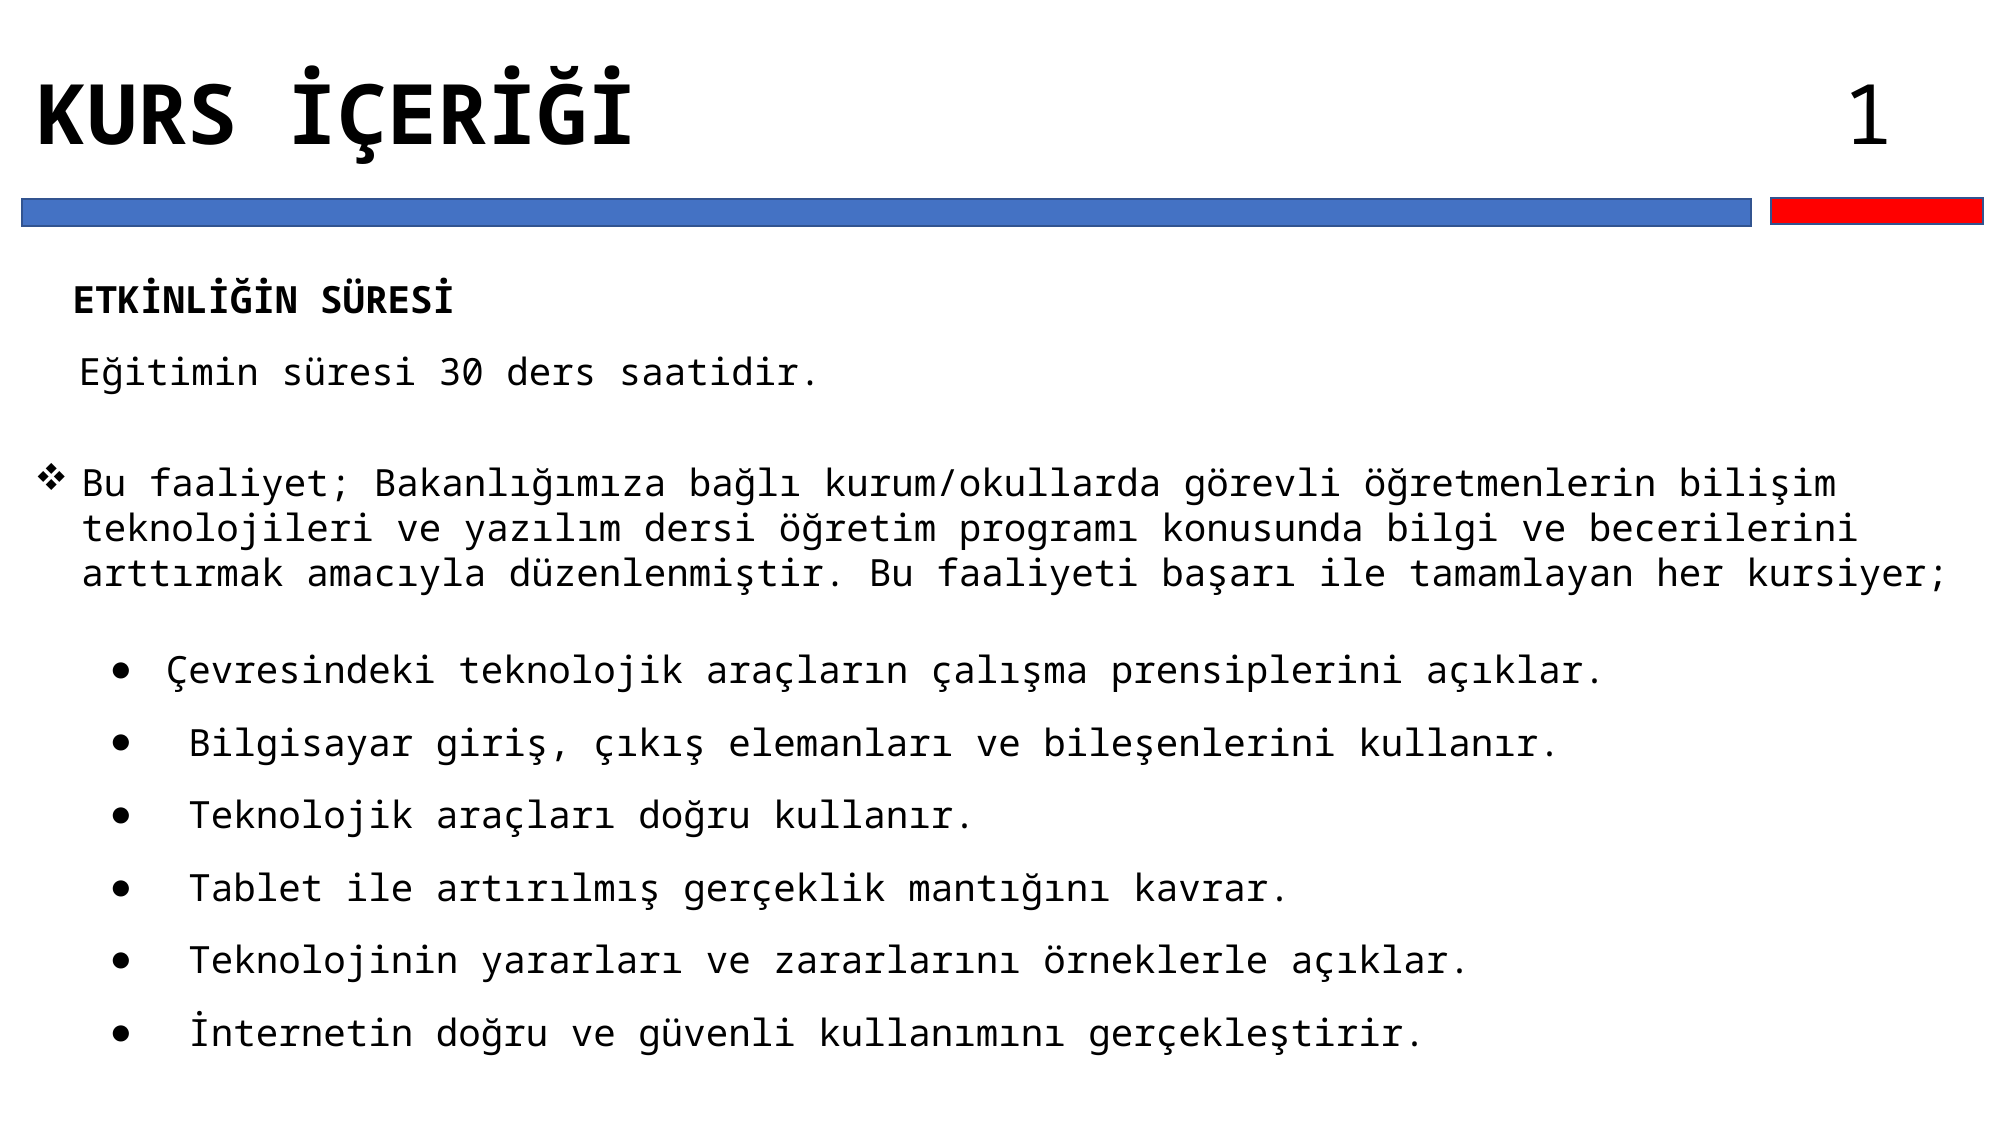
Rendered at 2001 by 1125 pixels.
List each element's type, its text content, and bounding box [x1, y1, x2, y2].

text_box [1770, 197, 1984, 225]
text_box ETKİNLİĞİN SÜRESİ Eğitimin süresi 30 ders saatidir. Bu faaliyet; Bakanlığımıza bağlı kurum/okullarda görevli öğretmenlerin bilişim teknolojileri ve yazılım dersi öğretim programı konusunda bilgi ve becerilerini arttırmak amacıyla düzenlenmiştir. Bu faaliyeti başarı ile tamamlayan her kursiyer; Çevresindeki teknolojik araçların çalışma prensiplerini açıklar. Bilgisayar giriş, çıkış elemanları ve bileşenlerini kullanır. Teknolojik araçları doğru kullanır. Tablet ile artırılmış gerçeklik mantığını kavrar. Teknolojinin yararları ve zararlarını örneklerle açıklar. İnternetin doğru ve güvenli kullanımını gerçekleştirir. [19, 261, 1981, 1125]
text_box [21, 198, 1752, 227]
text_box 1 [1770, 53, 1968, 169]
text_box KURS İÇERİĞİ [22, 53, 1752, 169]
